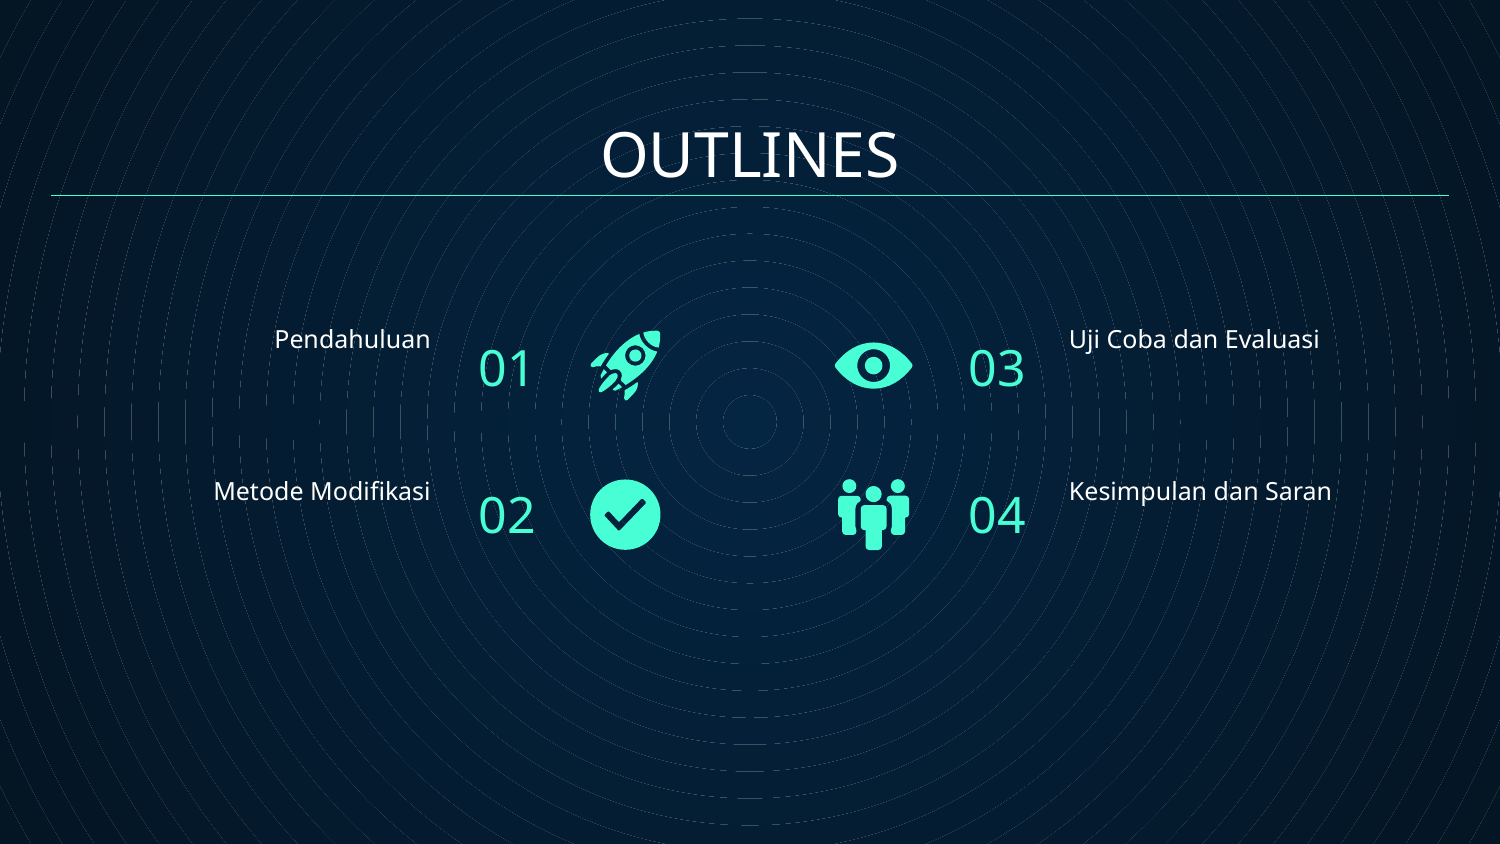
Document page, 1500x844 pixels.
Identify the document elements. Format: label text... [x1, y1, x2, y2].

title OUTLINES [51, 202, 1449, 206]
text_box [590, 479, 661, 550]
title Pendahuluan [105, 336, 447, 369]
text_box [589, 330, 661, 401]
title Kesimpulan dan Saran [1053, 488, 1395, 521]
title 01 [463, 311, 657, 412]
title 03 [847, 311, 1041, 412]
title 04 [847, 458, 1041, 559]
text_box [837, 478, 910, 551]
title OUTLINES [51, 105, 1449, 195]
title Metode Modifikasi [105, 488, 447, 521]
title Uji Coba dan Evaluasi [1053, 336, 1395, 369]
text_box [834, 342, 913, 389]
title 02 [463, 458, 657, 559]
